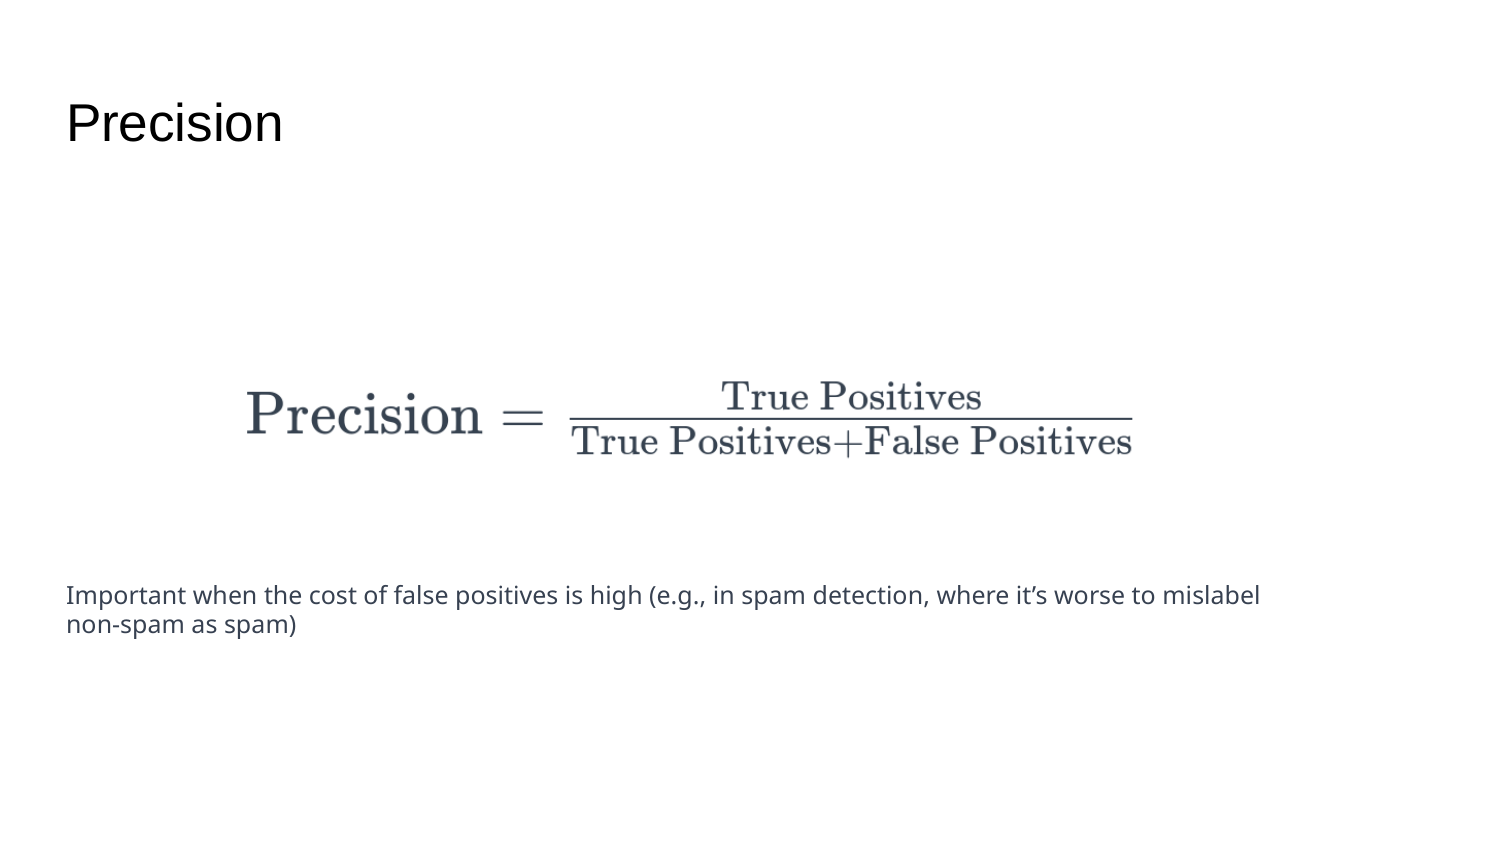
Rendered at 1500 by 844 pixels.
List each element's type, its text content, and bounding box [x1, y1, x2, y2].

title Precision [51, 72, 1449, 167]
text_box Important when the cost of false positives is high (e.g., in spam detection, where it’s worse to mislabel non-spam as spam) [51, 564, 1321, 654]
picture [243, 370, 1155, 474]
